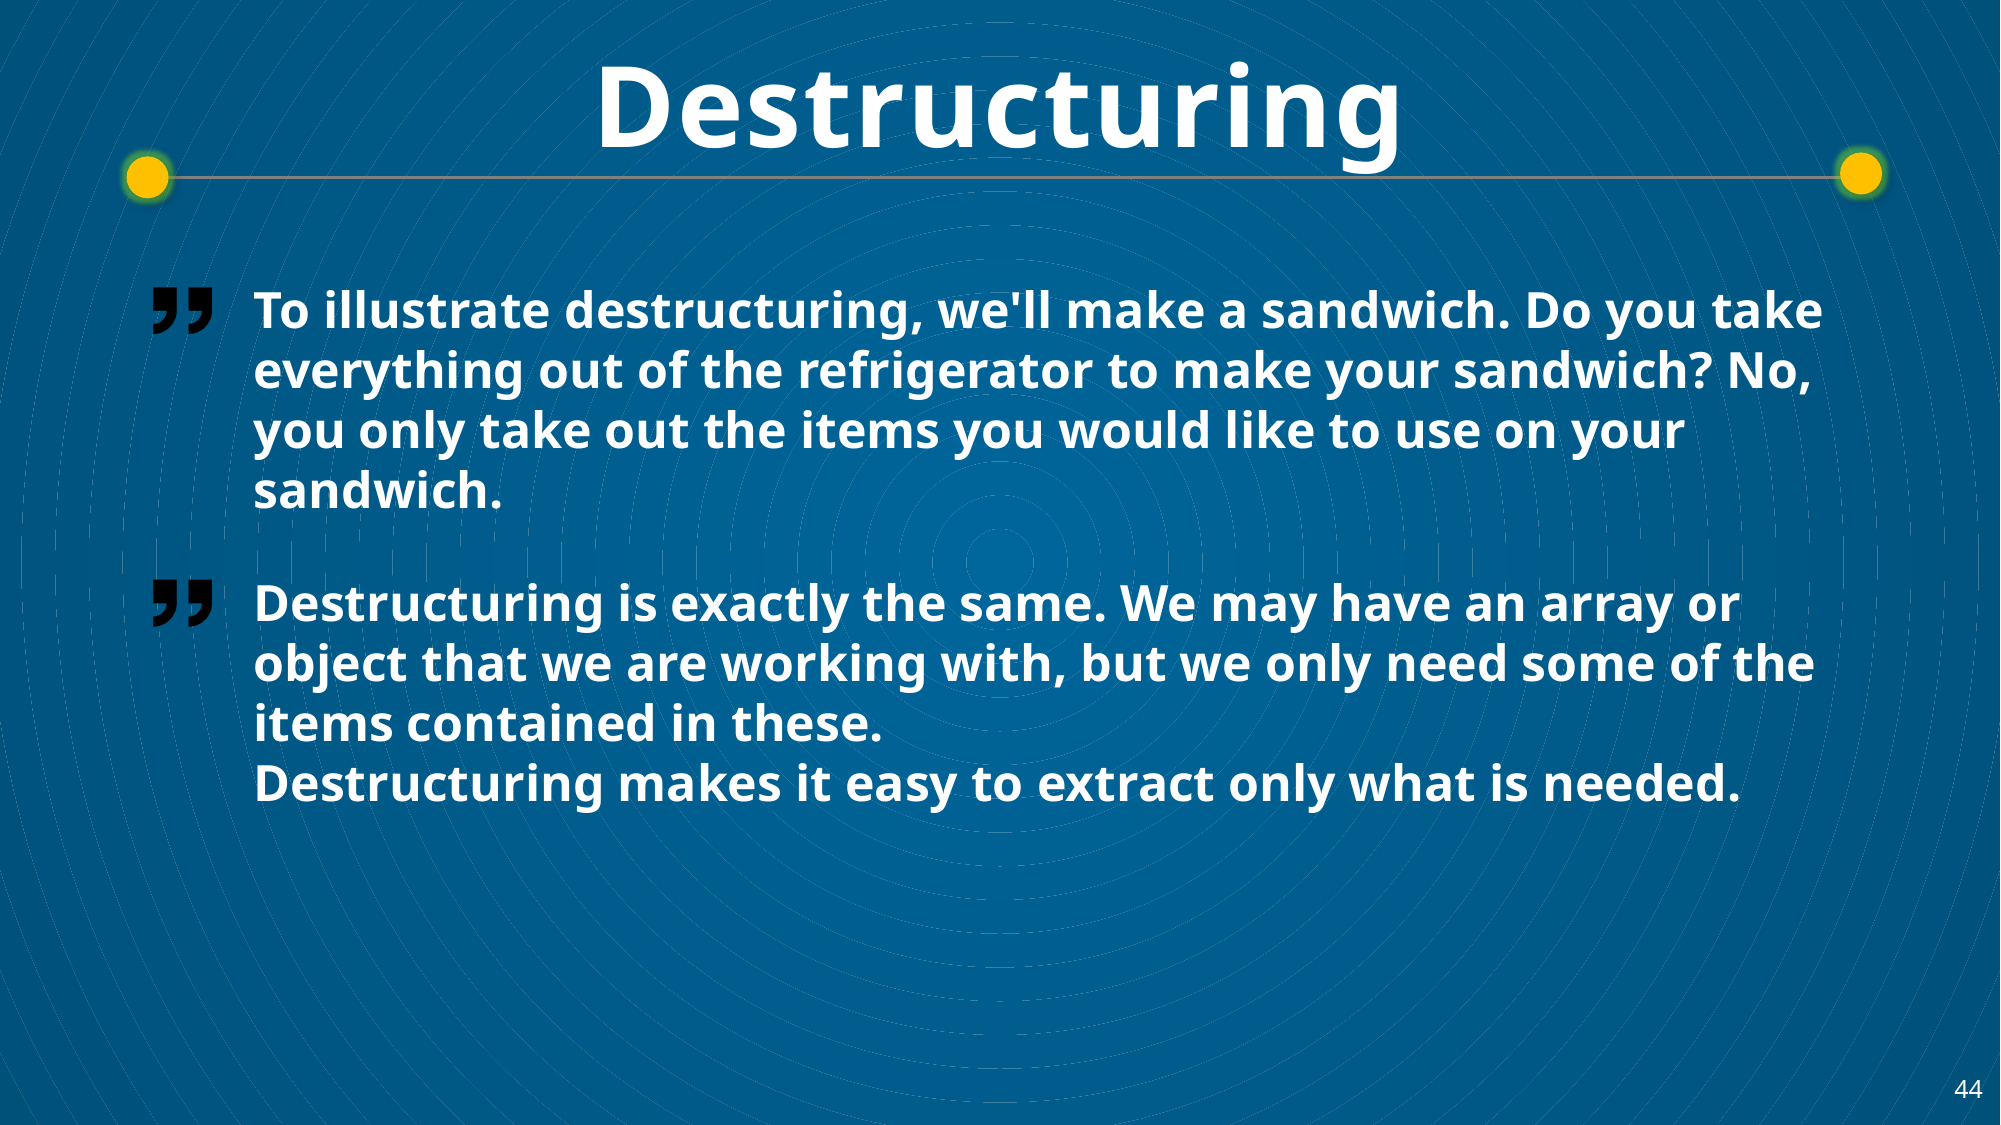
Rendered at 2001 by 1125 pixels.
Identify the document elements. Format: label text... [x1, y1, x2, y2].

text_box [126, 253, 1883, 529]
title Destructuring [277, 42, 1723, 152]
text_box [126, 152, 1883, 199]
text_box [126, 545, 1883, 822]
slide_number 44 [1927, 1060, 1998, 1121]
